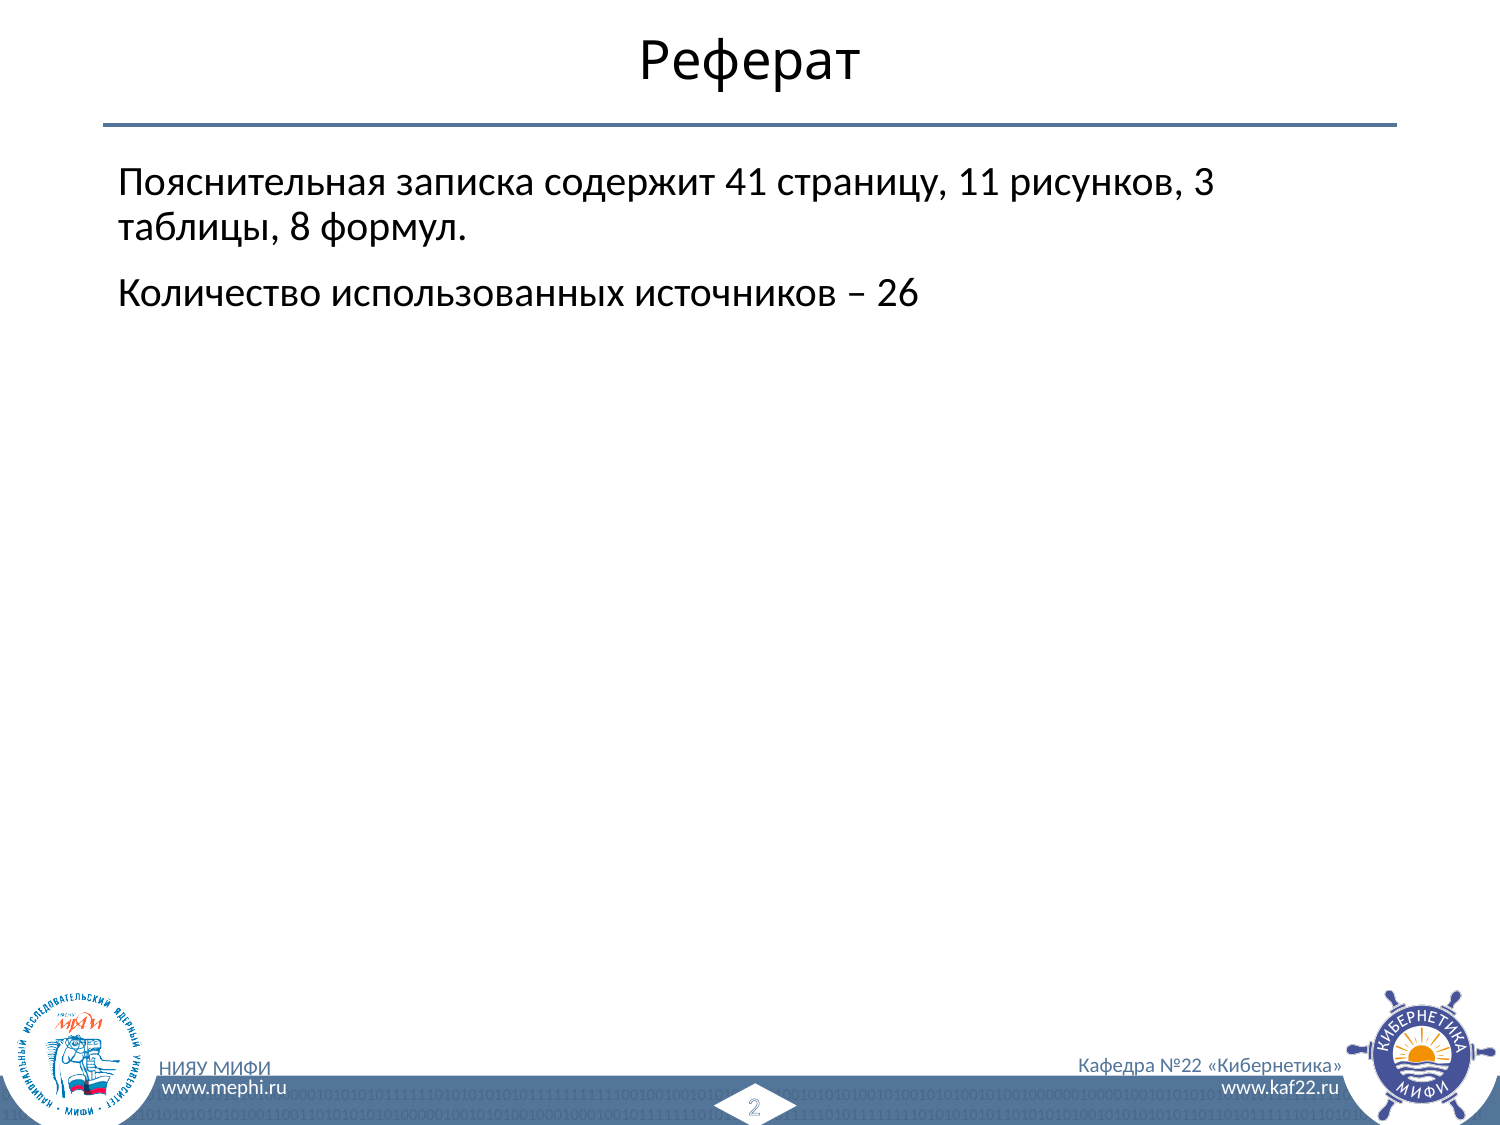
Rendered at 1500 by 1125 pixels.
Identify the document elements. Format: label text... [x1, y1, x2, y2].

slide_number 2 [719, 1081, 790, 1125]
picture [1346, 990, 1496, 1121]
title Реферат [103, 5, 1397, 119]
picture [16, 989, 143, 1120]
list Пояснительная записка содержит 41 страницу, 11 рисунков, 3 таблицы, 8 формул. Количество использованных источников – 26 [103, 151, 1397, 1014]
